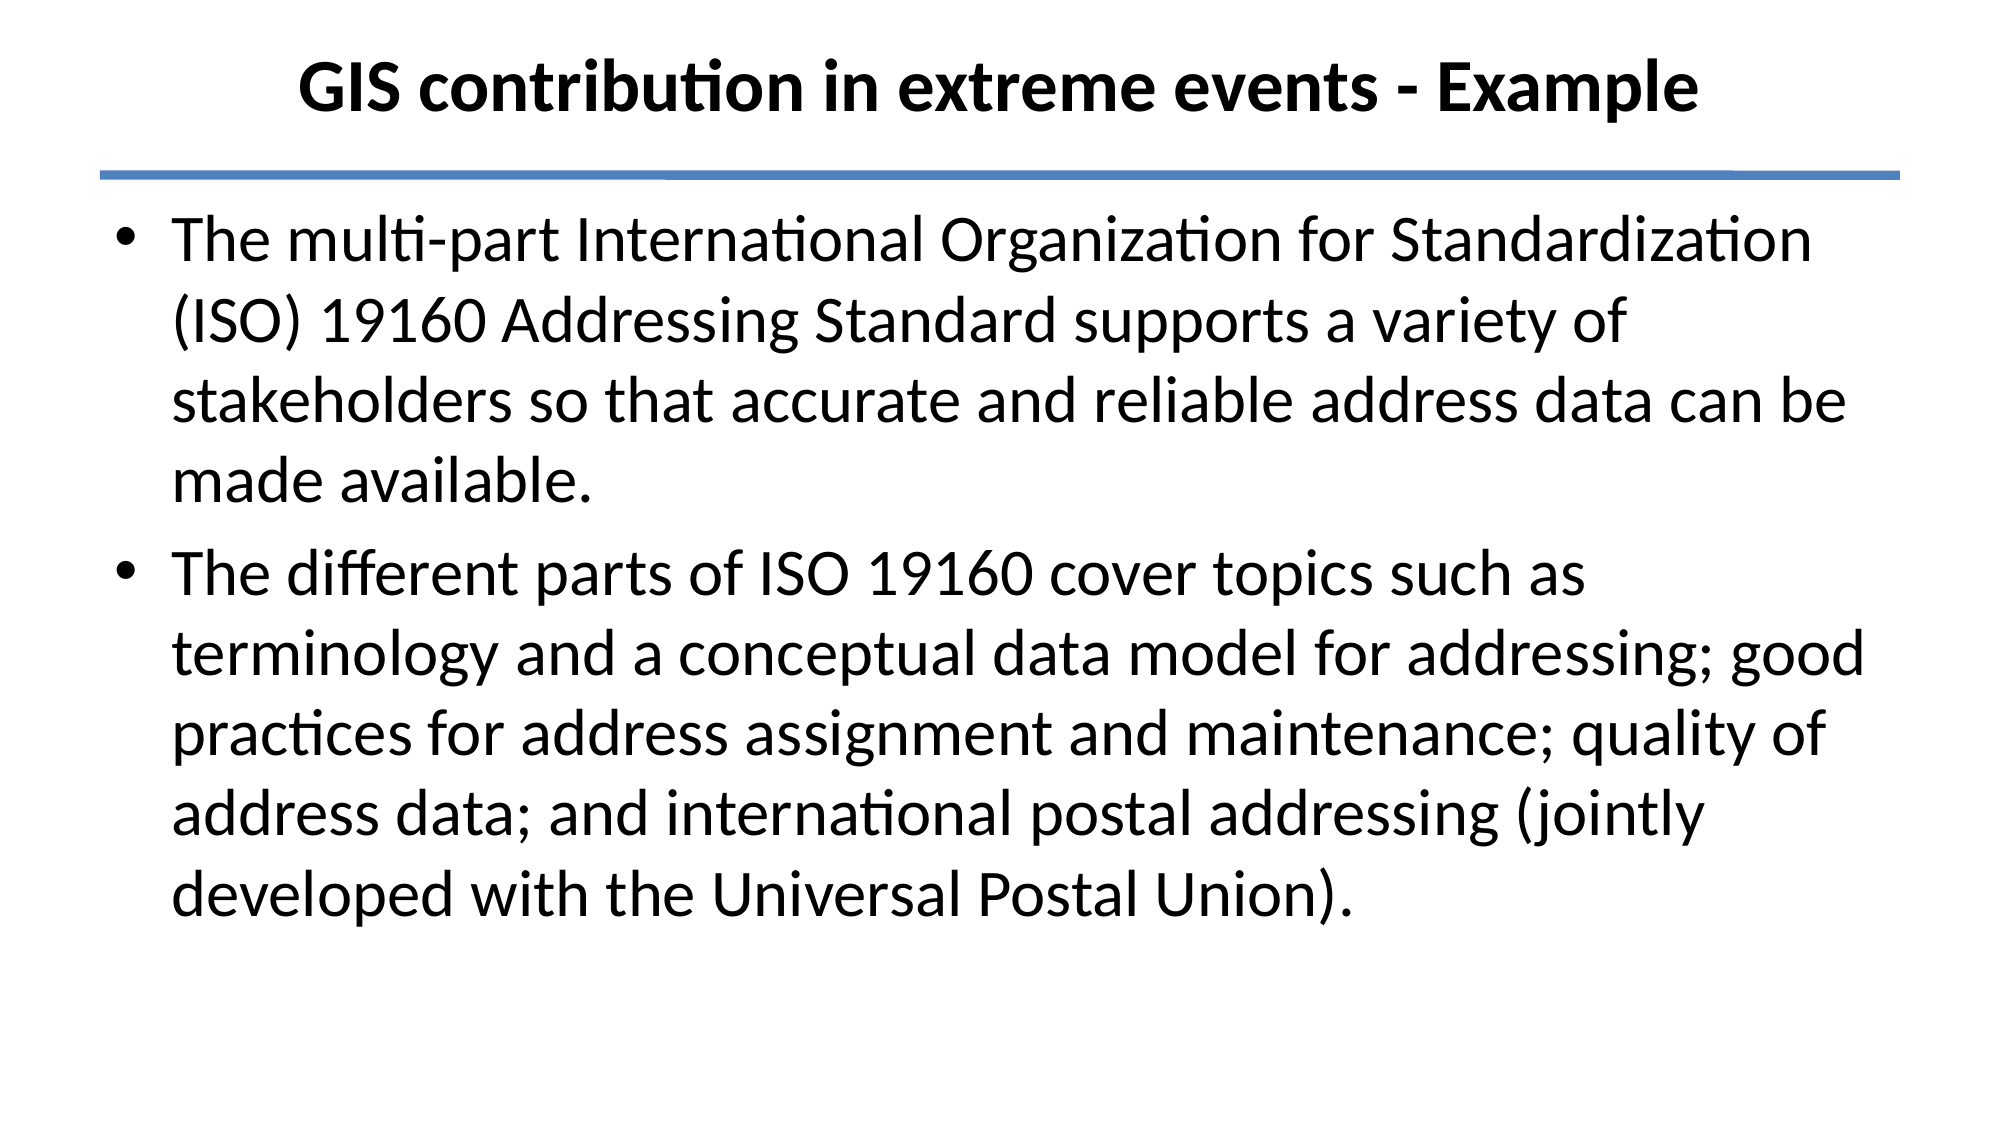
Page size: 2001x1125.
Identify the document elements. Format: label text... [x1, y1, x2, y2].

list The multi-part International Organization for Standardization (ISO) 19160 Addressing Standard supports a variety of stakeholders so that accurate and reliable address data can be made available. The different parts of ISO 19160 cover topics such as terminology and a conceptual data model for addressing; good practices for address assignment and maintenance; quality of address data; and international postal addressing (jointly developed with the Universal Postal Union). [99, 187, 1900, 1005]
title GIS contribution in extreme events - Example [99, 0, 1900, 163]
